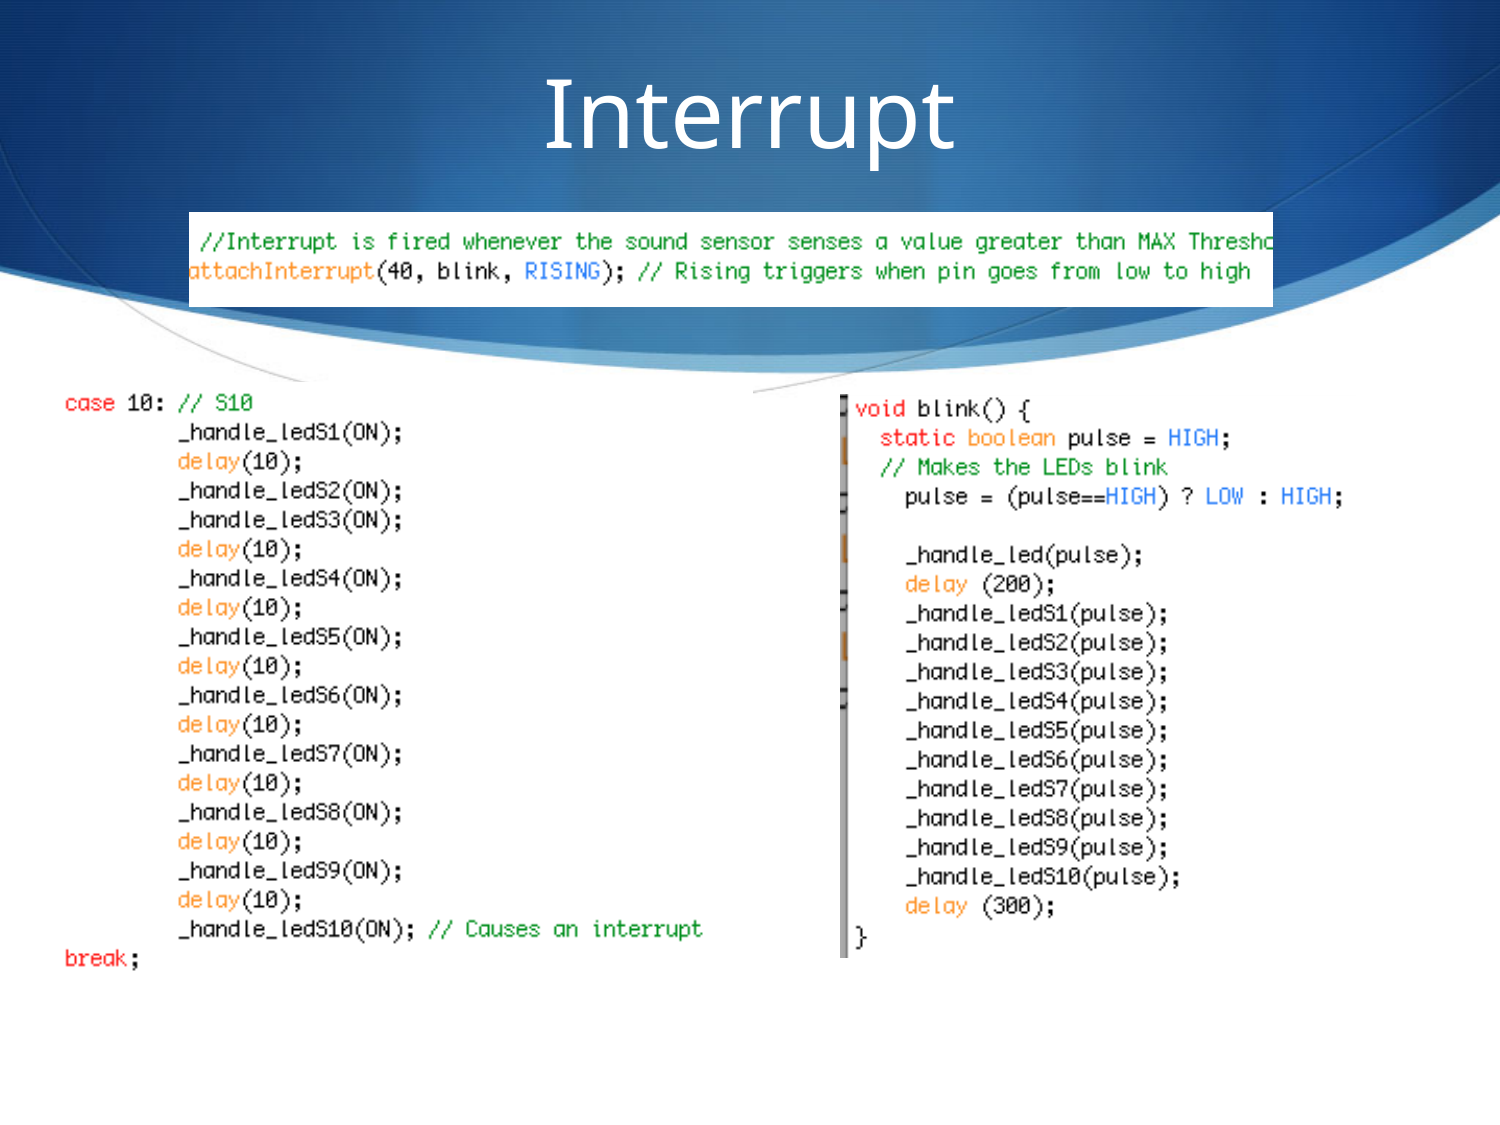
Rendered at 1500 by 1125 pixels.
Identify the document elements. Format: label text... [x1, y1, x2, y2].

title Interrupt [75, 16, 1425, 205]
picture [0, 0, 1500, 1125]
